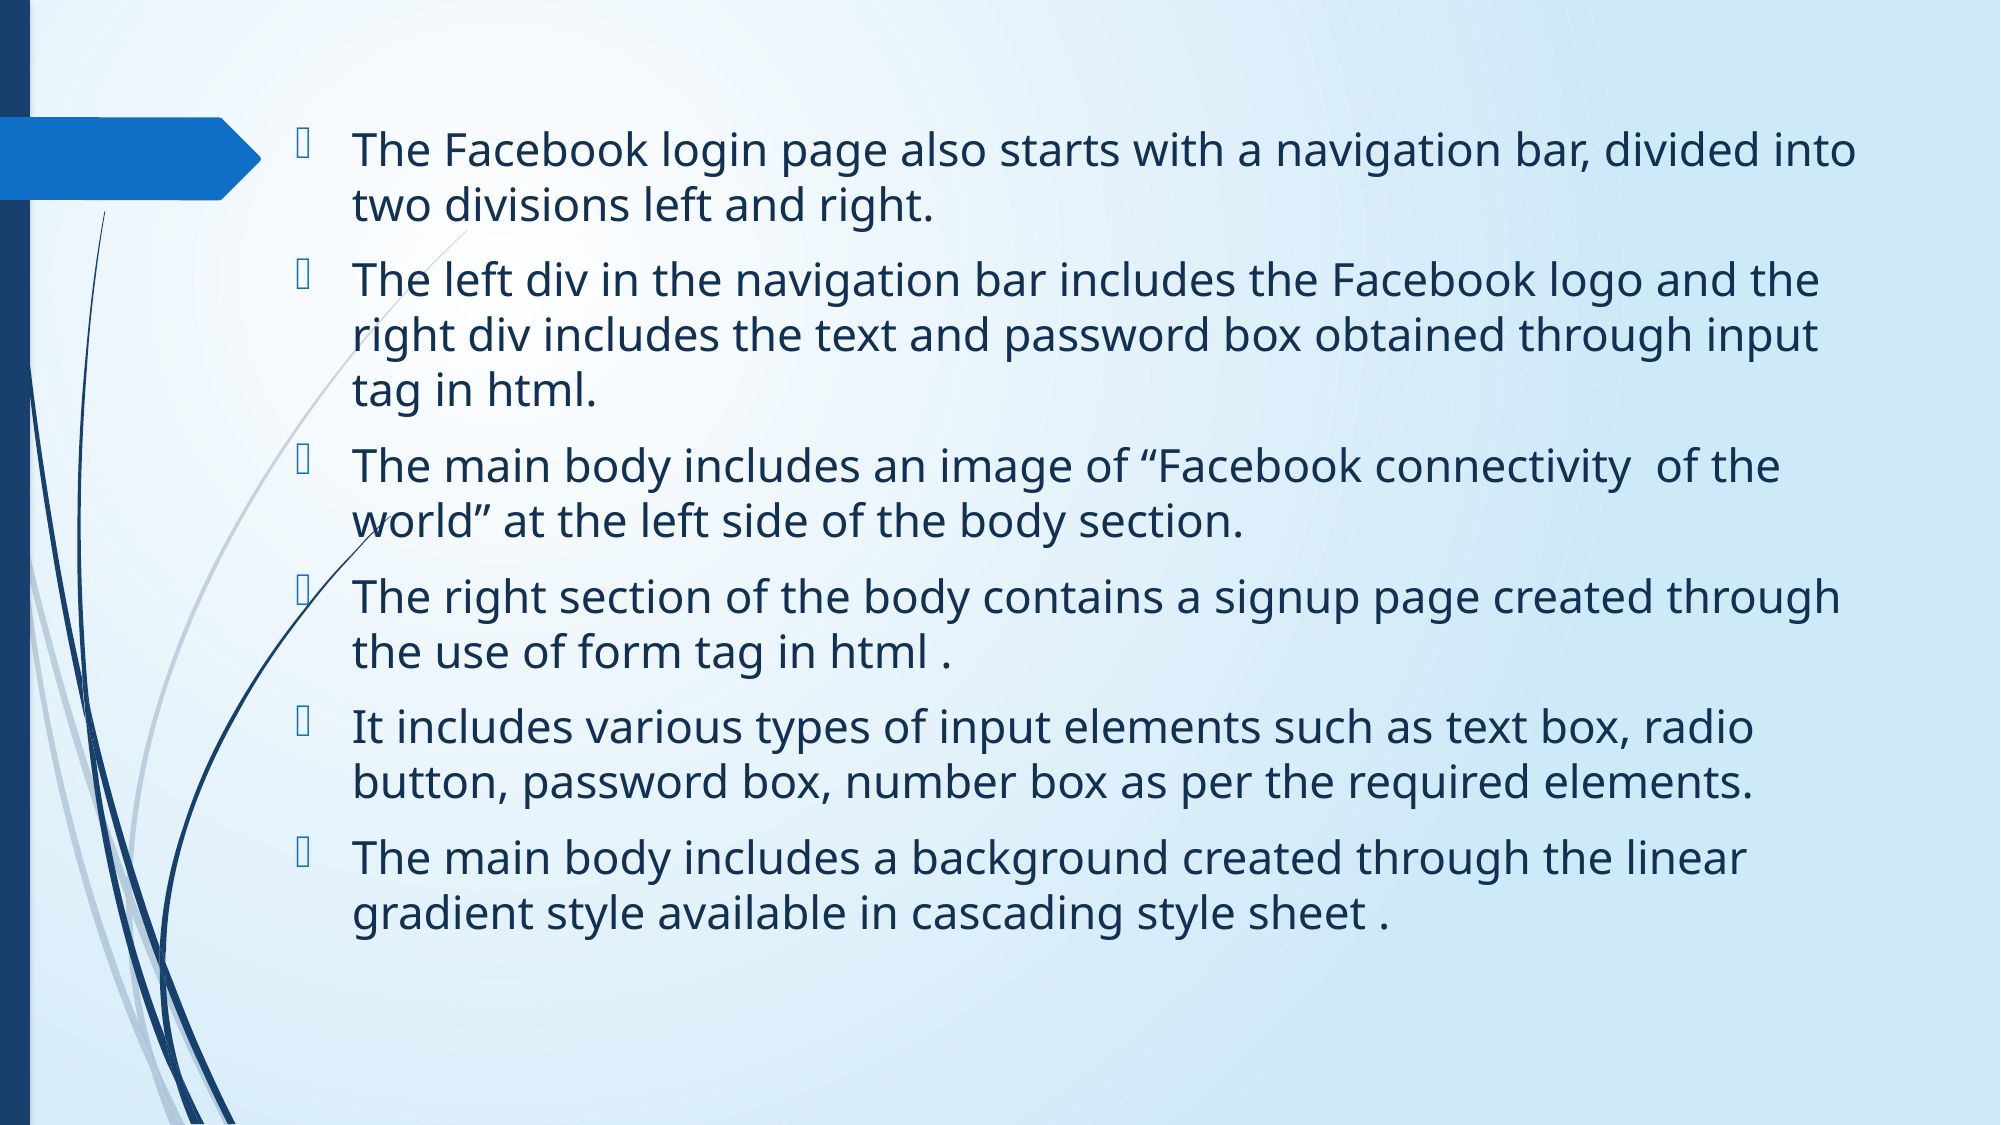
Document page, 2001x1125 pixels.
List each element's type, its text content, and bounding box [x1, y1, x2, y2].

list The Facebook login page also starts with a navigation bar, divided into two divisions left and right. The left div in the navigation bar includes the Facebook logo and the right div includes the text and password box obtained through input tag in html. The main body includes an image of “Facebook connectivity of the world” at the left side of the body section. The right section of the body contains a signup page created through the use of form tag in html . It includes various types of input elements such as text box, radio button, password box, number box as per the required elements. The main body includes a background created through the linear gradient style available in cascading style sheet . [280, 112, 1882, 1001]
